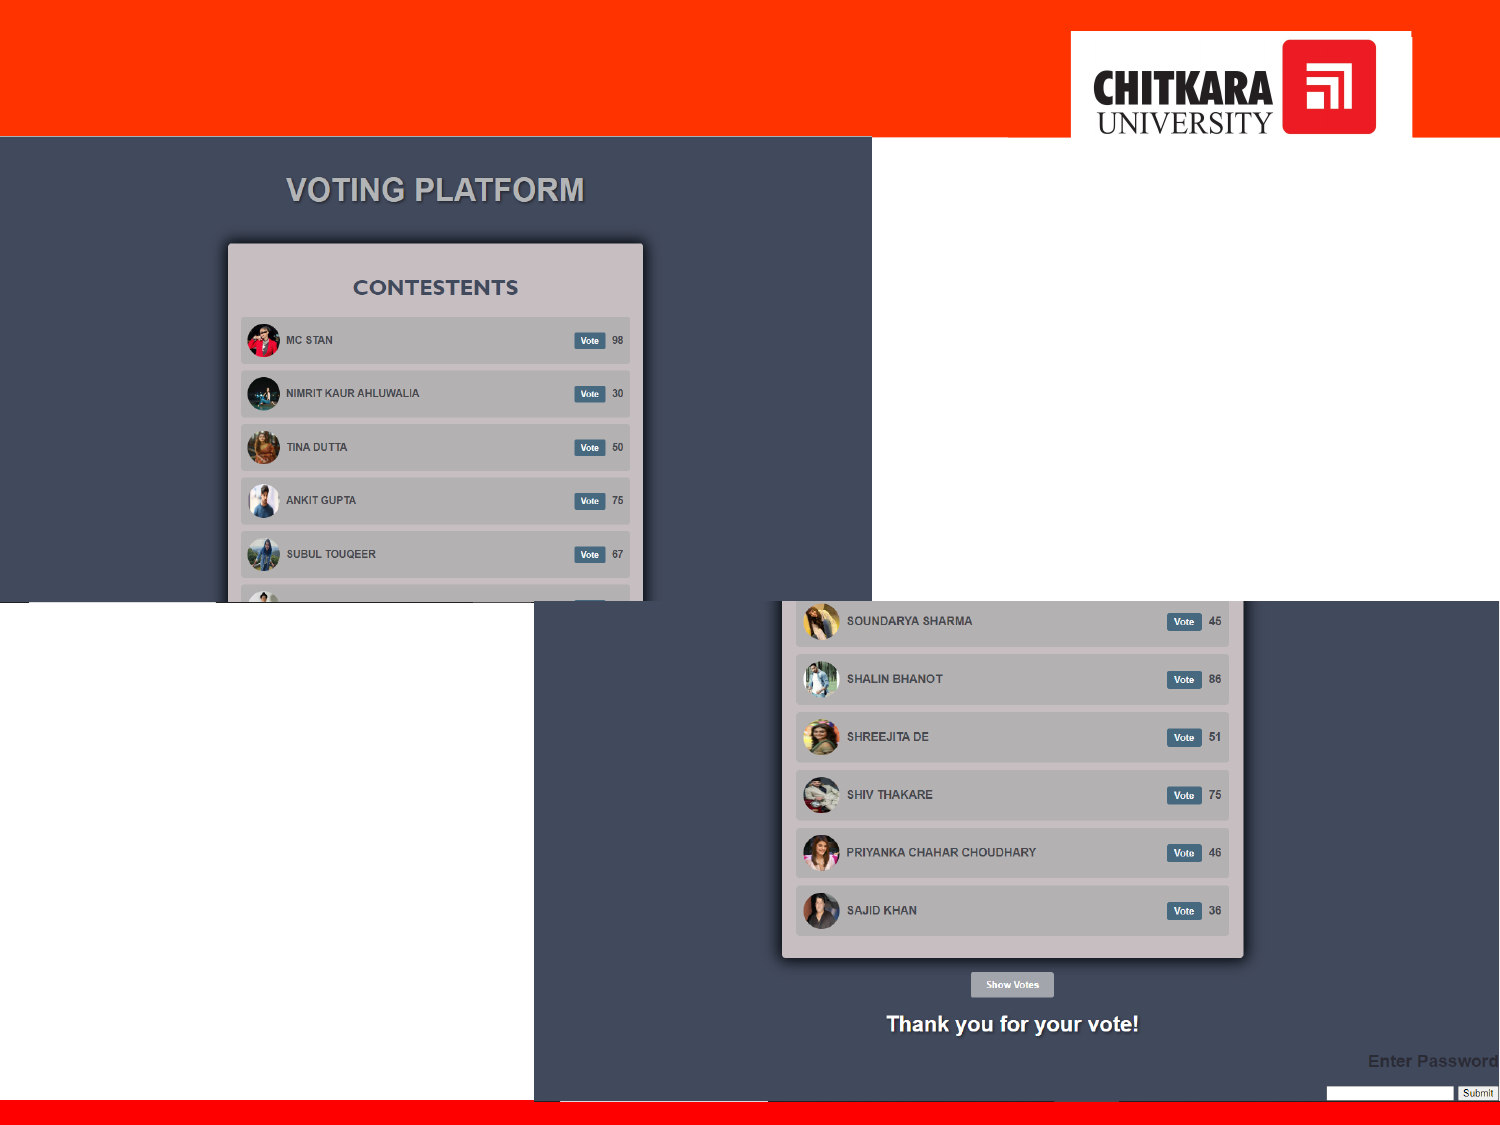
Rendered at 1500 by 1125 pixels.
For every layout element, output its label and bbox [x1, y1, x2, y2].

picture [0, 135, 1500, 1102]
picture [1074, 37, 1391, 138]
